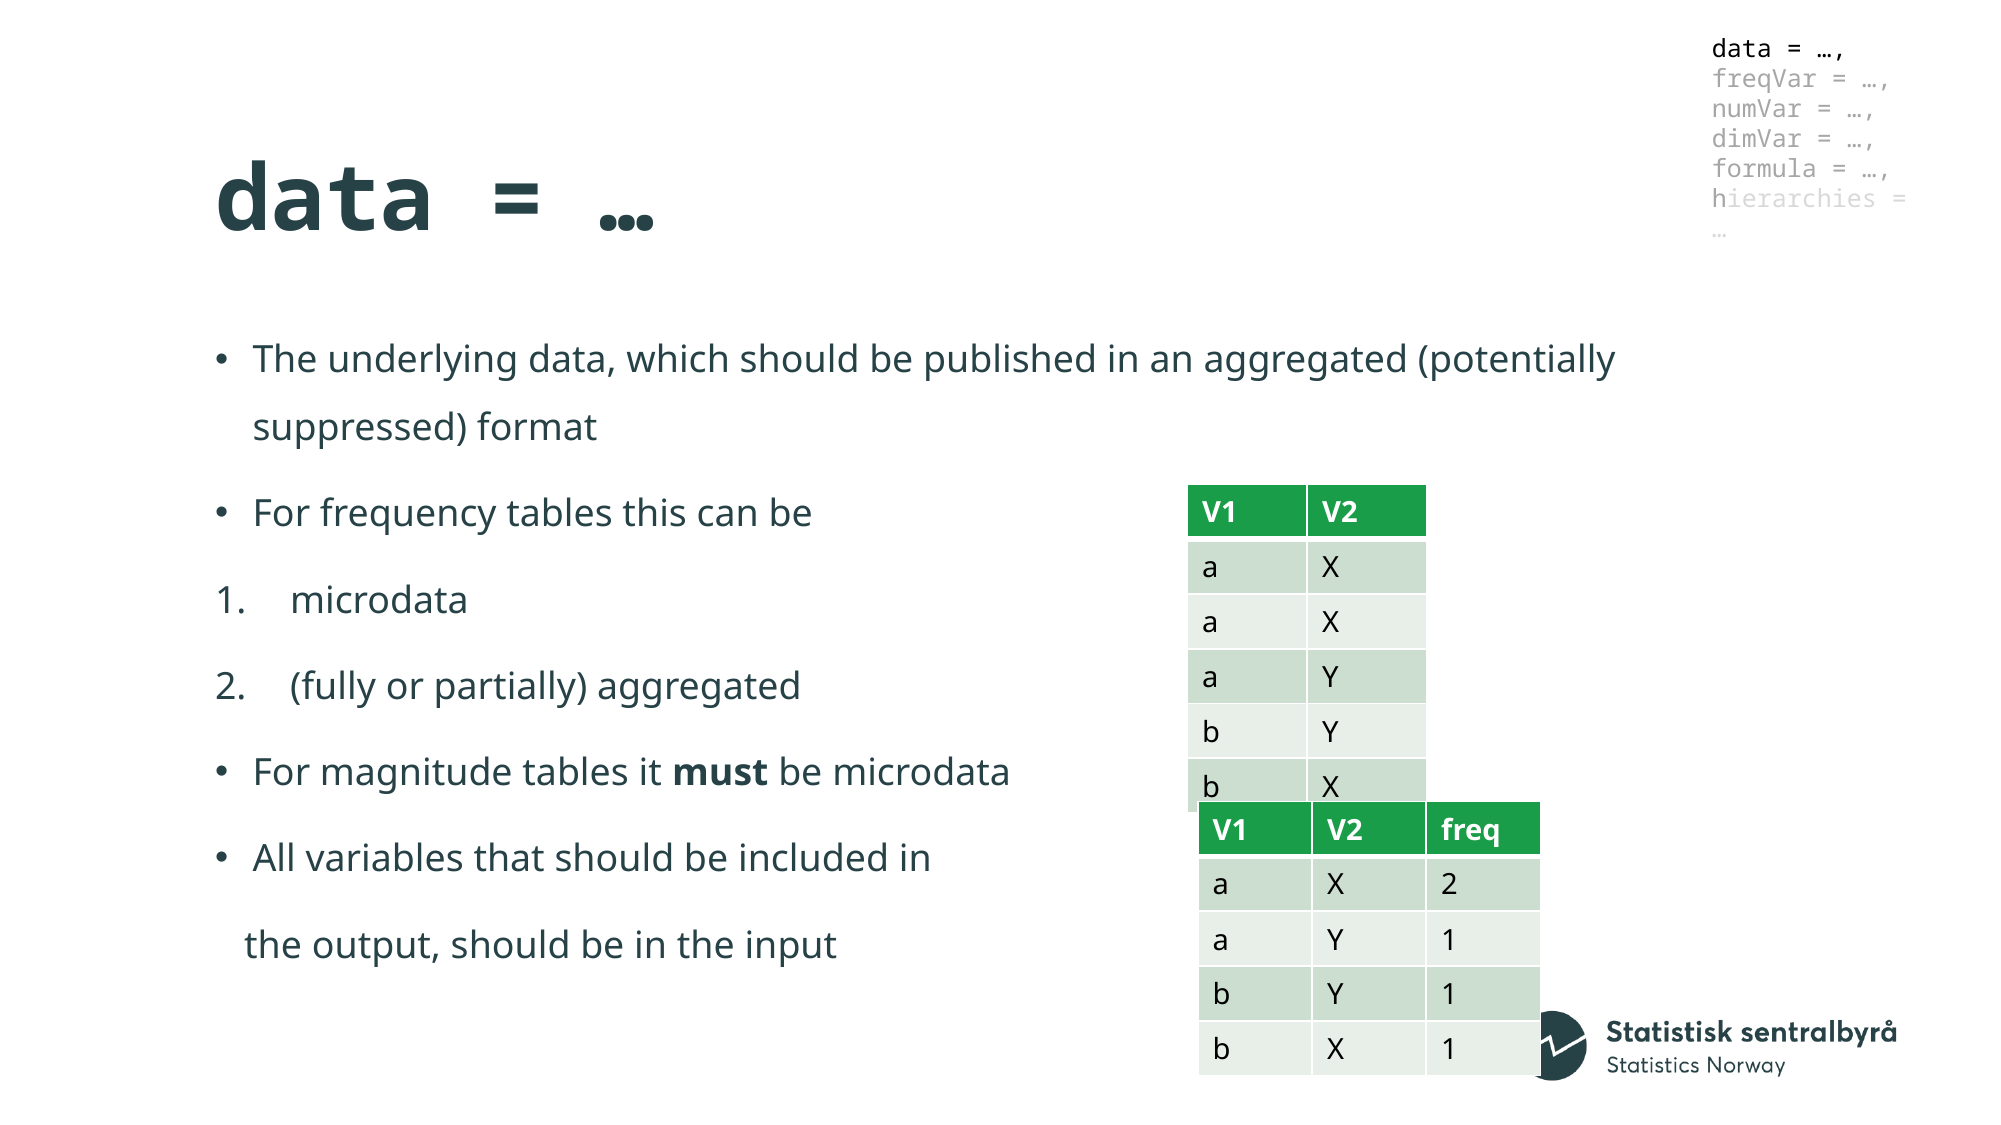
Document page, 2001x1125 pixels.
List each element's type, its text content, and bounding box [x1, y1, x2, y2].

table_header V2 [1308, 485, 1426, 536]
table_cell X [1308, 759, 1426, 801]
table_header V2 [1313, 802, 1425, 854]
table_cell a [1188, 650, 1306, 703]
table_cell a [1199, 859, 1311, 910]
table_cell 1 [1427, 912, 1540, 965]
table_cell b [1199, 967, 1311, 1020]
table_header V1 [1188, 485, 1306, 536]
table_cell Y [1308, 704, 1426, 757]
picture [1503, 995, 2000, 1125]
table_header freq [1427, 802, 1540, 854]
table_header V1 [1199, 802, 1311, 854]
table_cell a [1188, 595, 1306, 648]
table_cell a [1199, 912, 1311, 965]
title data = … [200, 90, 1784, 305]
table_cell 1 [1427, 967, 1540, 1020]
list The underlying data, which should be published in an aggregated (potentially suppressed) format For frequency tables this can be microdata (fully or partially) aggregated For magnitude tables it must be microdata All variables that should be included in the output, should be in the input [200, 305, 1842, 959]
table_cell X [1308, 542, 1426, 593]
table_cell Y [1313, 967, 1425, 1020]
table_cell X [1308, 595, 1426, 648]
table_cell Y [1313, 912, 1425, 965]
table_cell 1 [1427, 1022, 1540, 1075]
table_cell b [1188, 704, 1306, 757]
table_cell Y [1308, 650, 1426, 703]
table_cell 2 [1427, 859, 1540, 910]
text_box data = …, freqVar = …, numVar = …, dimVar = …, formula = …, hierarchies = … [1697, 25, 1929, 250]
table_cell X [1313, 1022, 1425, 1075]
table_cell a [1188, 542, 1306, 593]
table_cell X [1313, 859, 1425, 910]
table_cell b [1199, 1022, 1311, 1075]
table_cell b [1188, 759, 1306, 812]
